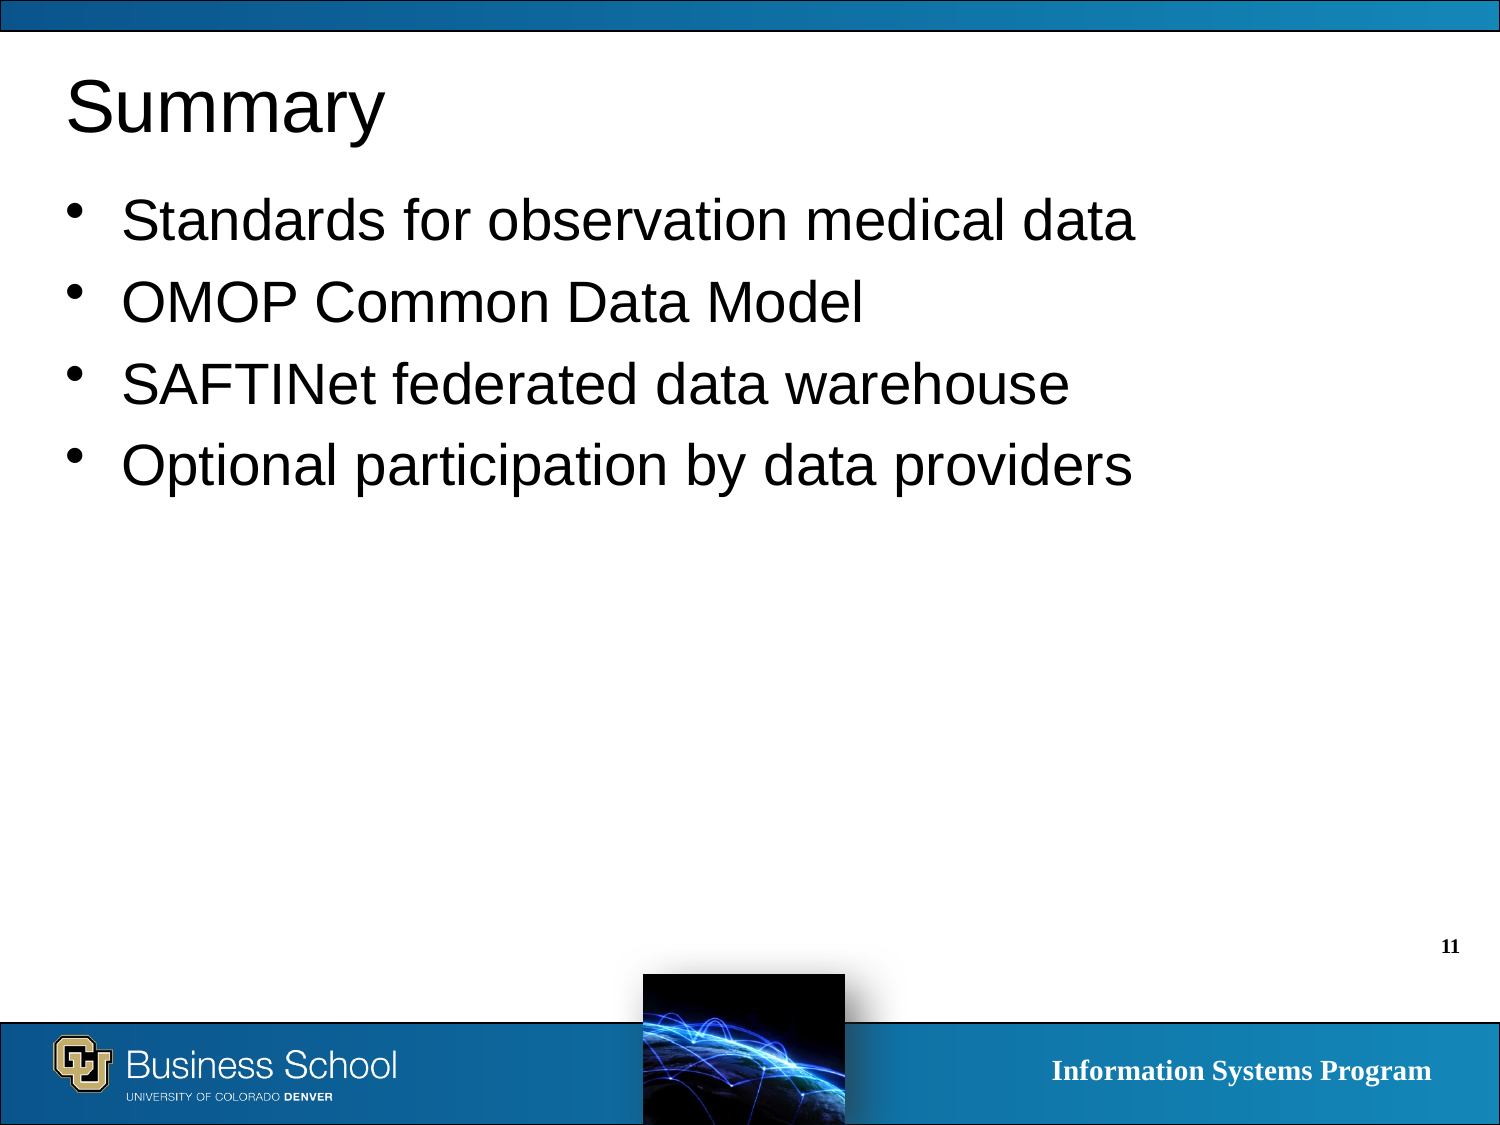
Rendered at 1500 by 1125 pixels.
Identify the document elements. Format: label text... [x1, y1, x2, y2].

list Standards for observation medical data OMOP Common Data Model SAFTINet federated data warehouse Optional participation by data providers [49, 174, 1426, 913]
picture [53, 1034, 396, 1101]
picture [643, 974, 845, 1125]
title Summary [49, 49, 1426, 163]
